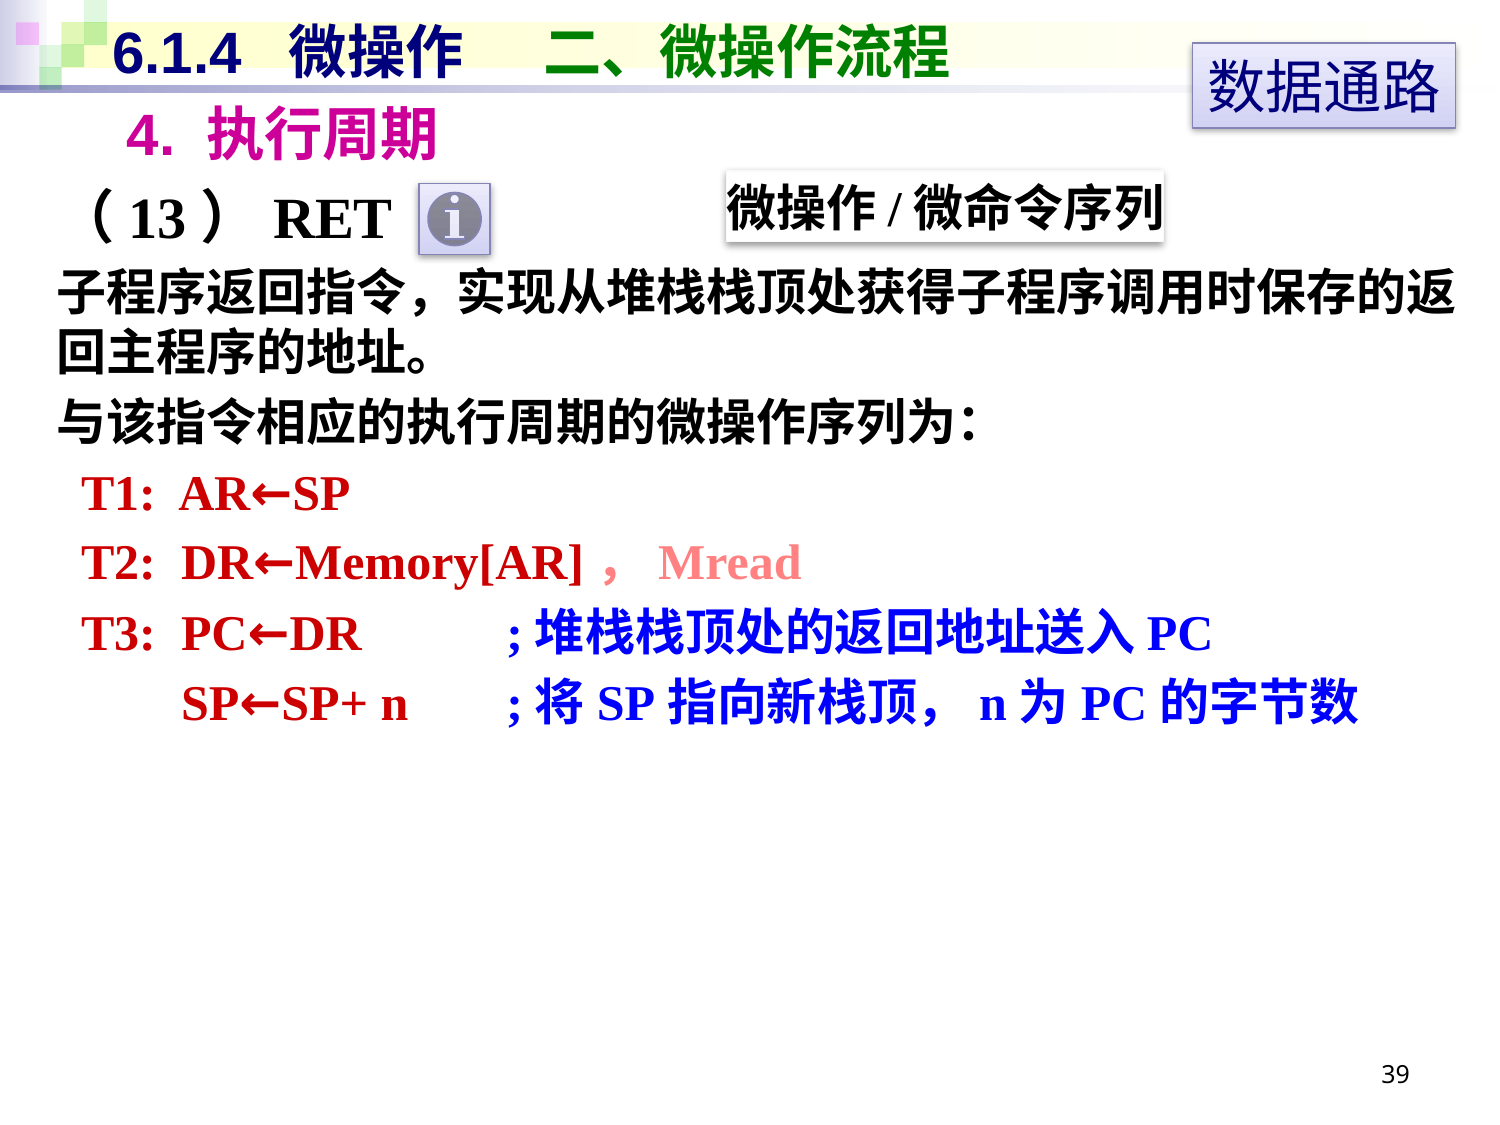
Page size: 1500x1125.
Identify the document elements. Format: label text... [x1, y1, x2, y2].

text_box 4. 执行周期 [112, 90, 1495, 173]
list （13）RET 子程序返回指令，实现从堆栈栈顶处获得子程序调用时保存的返回主程序的地址。 与该指令相应的执行周期的微操作序列为： T1: AR←SP T2: DR←Memory[AR]，Mread T3: PC←DR ;堆栈栈顶处的返回地址送入PC SP←SP+ n ;将SP指向新栈顶，n为PC的字节数 [40, 172, 1483, 1107]
text_box 微操作/微命令序列 [726, 170, 1164, 242]
title 6.1.4 微操作 二、微操作流程 [97, 7, 1483, 94]
text_box 数据通路 [1192, 42, 1456, 129]
text_box [418, 183, 491, 255]
